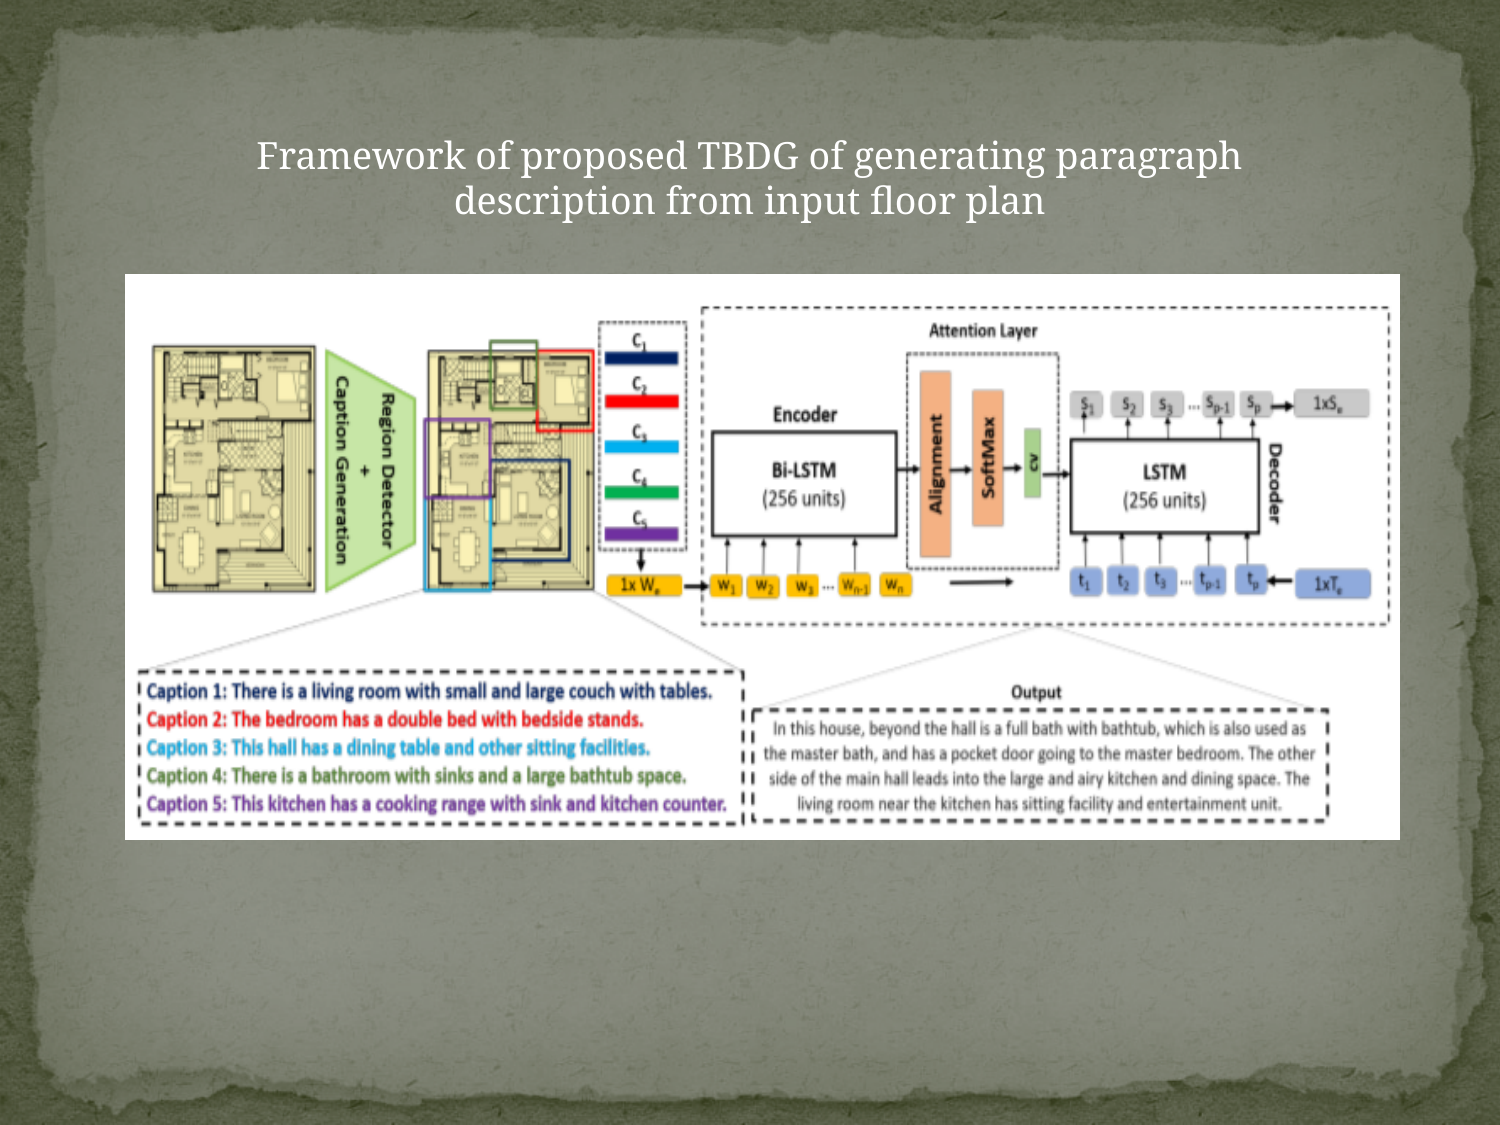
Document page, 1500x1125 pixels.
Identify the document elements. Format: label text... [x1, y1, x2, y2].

picture [125, 274, 1402, 841]
text_box Framework of proposed TBDG of generating paragraph description from input floor plan [137, 124, 1363, 230]
